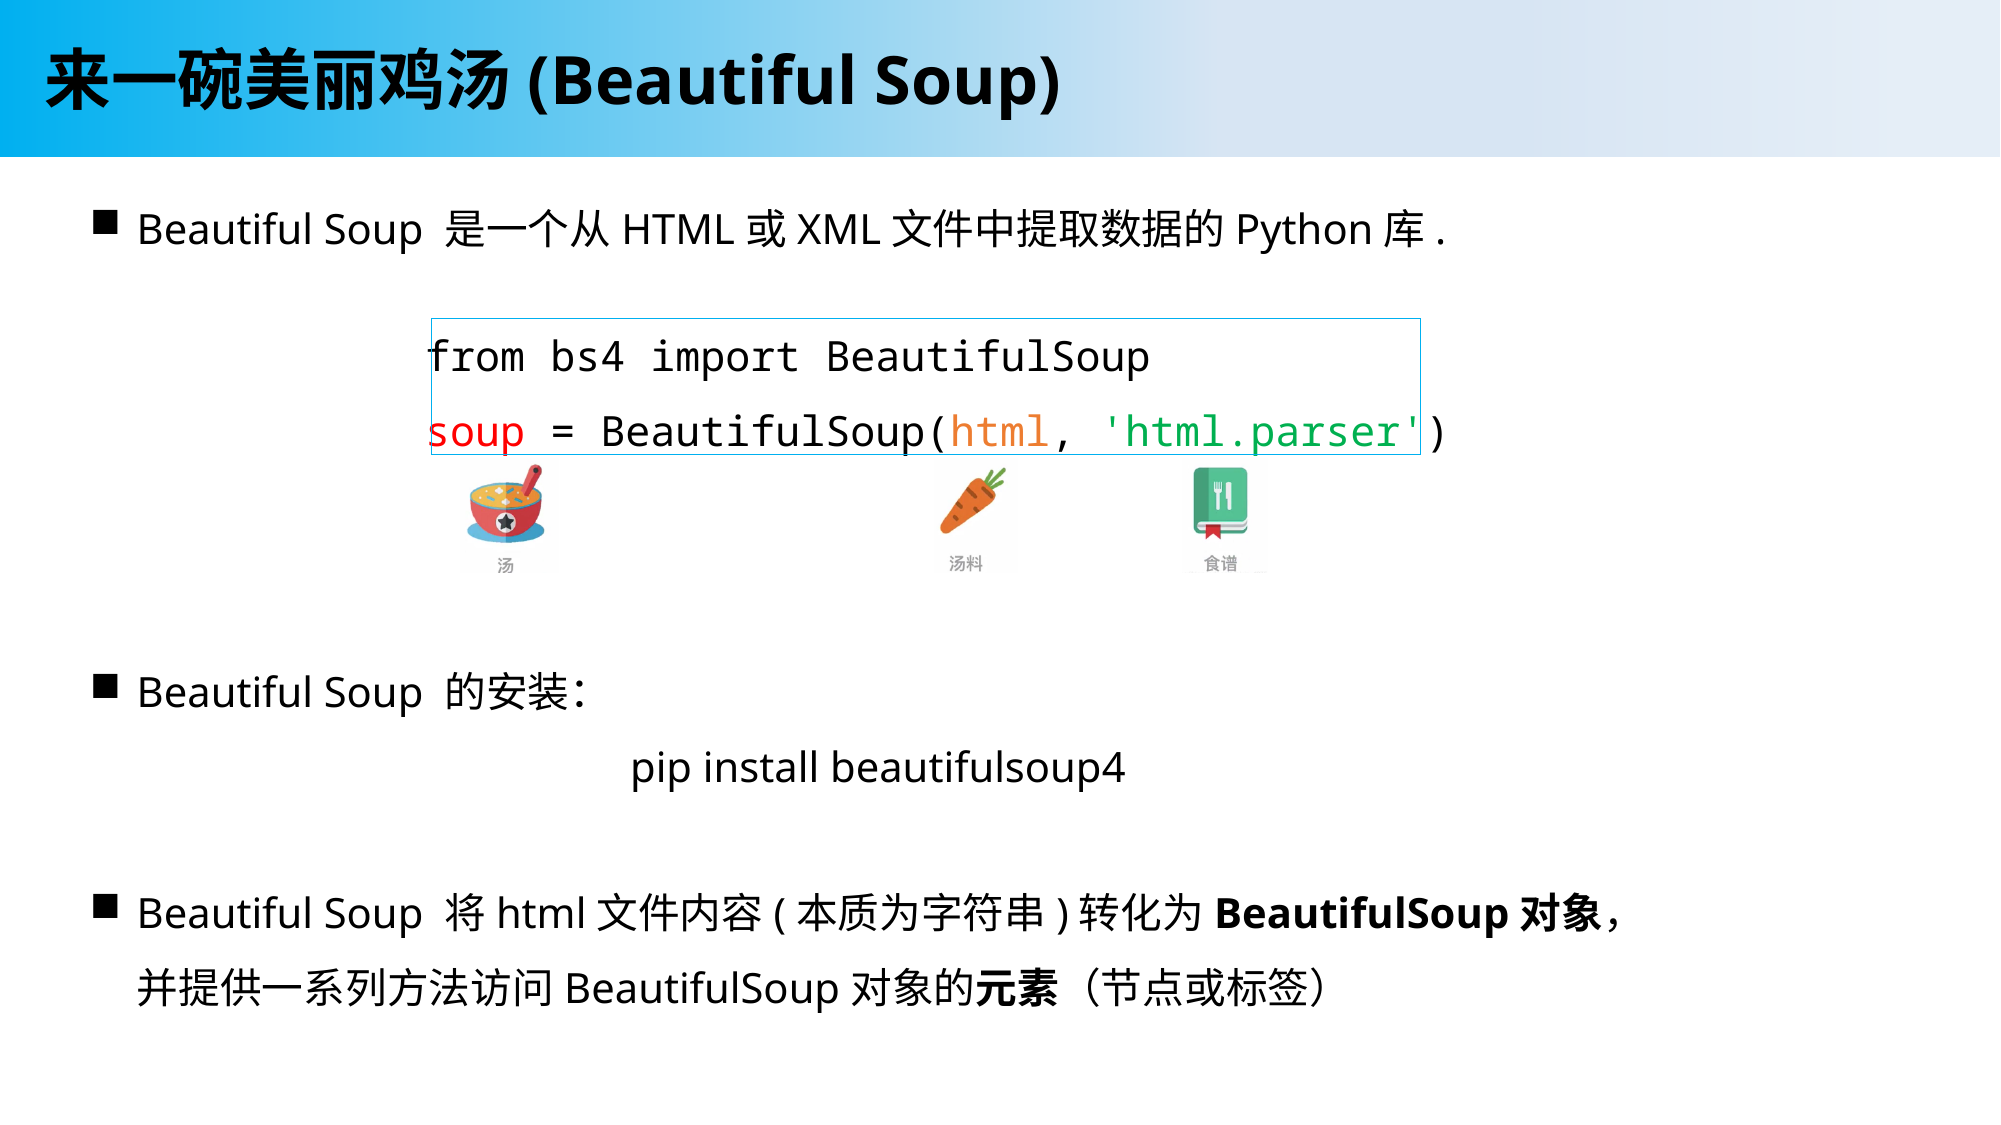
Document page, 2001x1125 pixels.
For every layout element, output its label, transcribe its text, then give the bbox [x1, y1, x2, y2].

text_box Beautiful Soup 将html文件内容(本质为字符串)转化为BeautifulSoup对象，并提供一系列方法访问BeautifulSoup对象的元素（节点或标签） [0, 854, 1681, 1019]
picture [113, 0, 2000, 157]
picture [460, 458, 559, 573]
picture [934, 458, 1018, 573]
text_box [431, 318, 1421, 455]
picture [58, 64, 66, 75]
picture [48, 49, 106, 109]
text_box Beautiful Soup 的安装： pip install beautifulsoup4 [0, 633, 1681, 799]
text_box Beautiful Soup 是一个从HTML或XML文件中提取数据的Python库. [0, 170, 1681, 260]
picture [1182, 458, 1268, 573]
text_box from bs4 import BeautifulSoup soup = BeautifulSoup(html, 'html.parser') [410, 297, 1465, 463]
